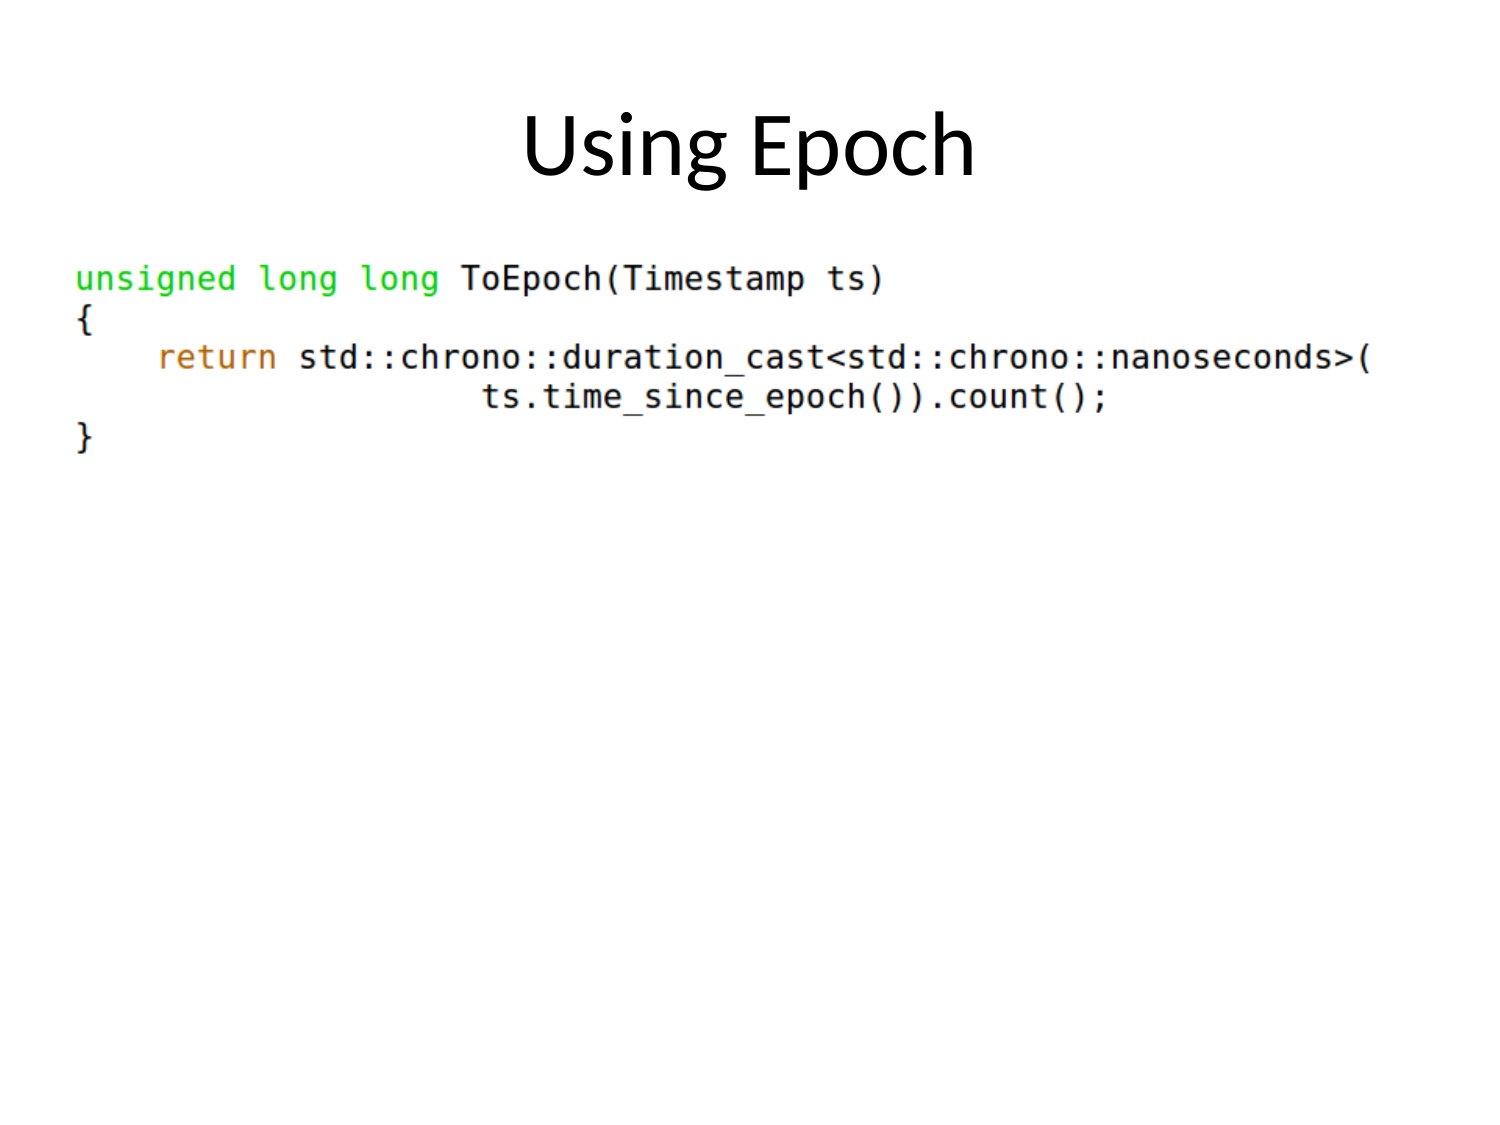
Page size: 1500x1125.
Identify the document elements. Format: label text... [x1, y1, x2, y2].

title Using Epoch [75, 45, 1425, 233]
picture [74, 262, 1382, 468]
